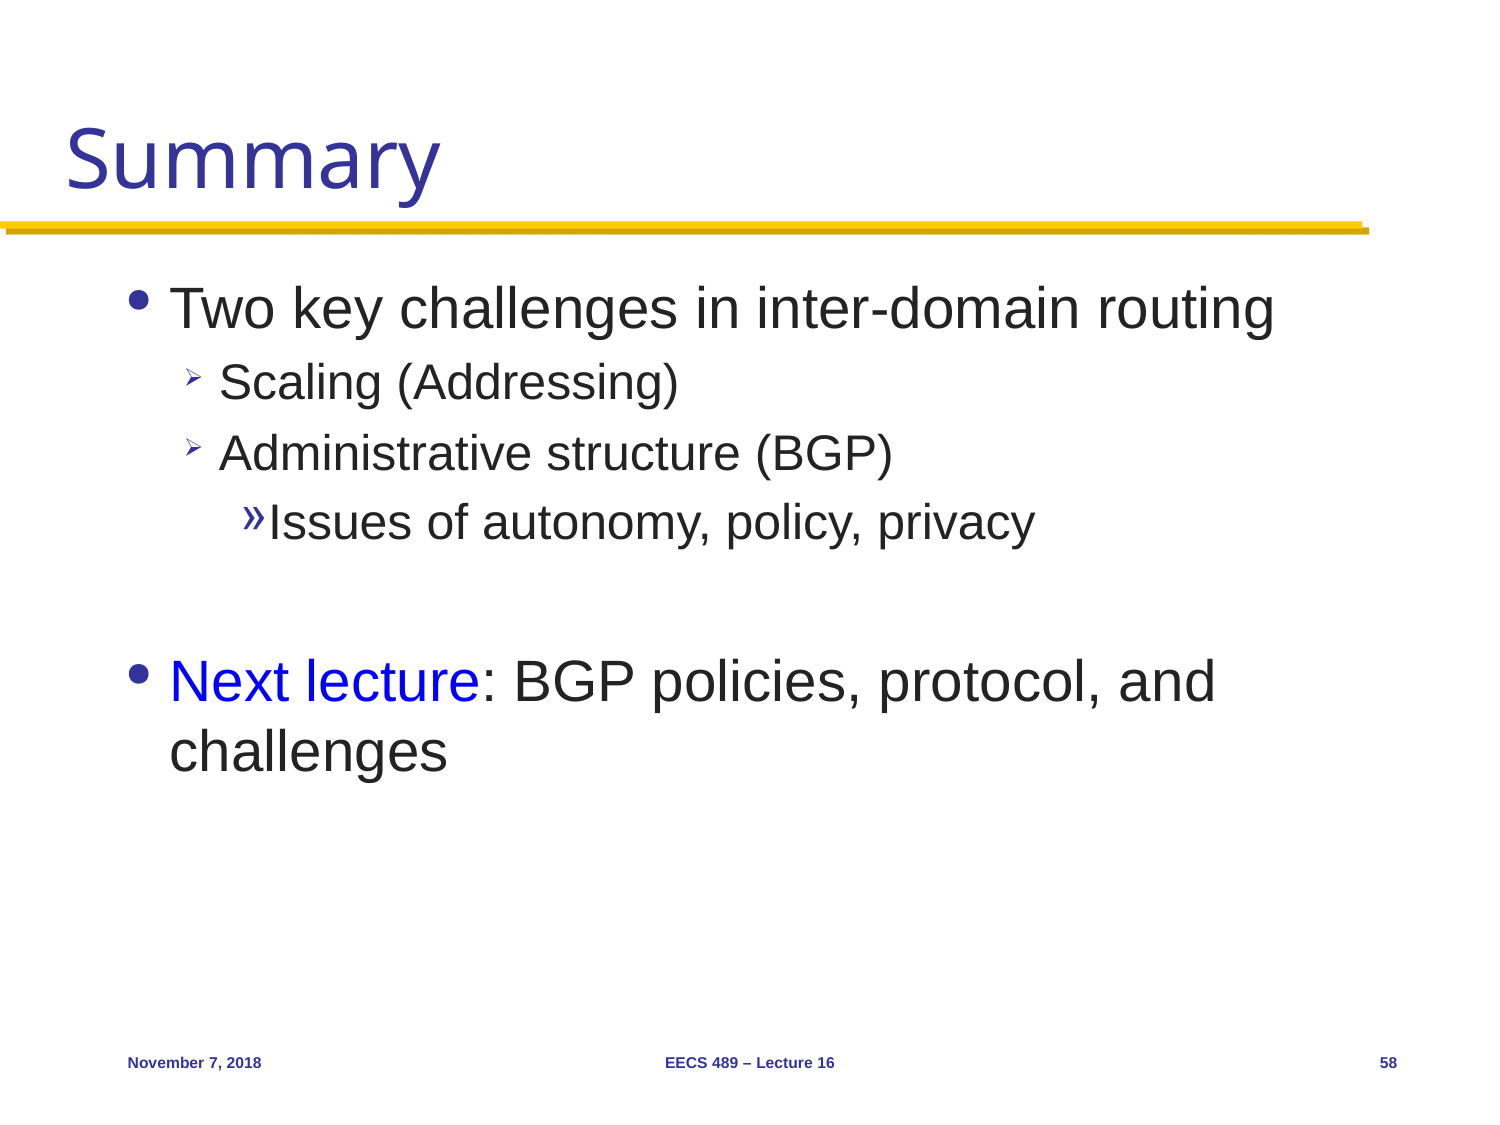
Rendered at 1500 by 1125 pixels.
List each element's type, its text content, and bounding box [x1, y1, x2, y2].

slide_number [112, 1024, 426, 1101]
slide_number 58 [1312, 1024, 1413, 1101]
title Summary [49, 24, 1451, 213]
footer EECS 489 – Lecture 16 [512, 1024, 988, 1101]
list Two key challenges in inter-domain routing Scaling (Addressing) Administrative structure (BGP) Issues of autonomy, policy, privacy Next lecture: BGP policies, protocol, and challenges [112, 262, 1413, 988]
